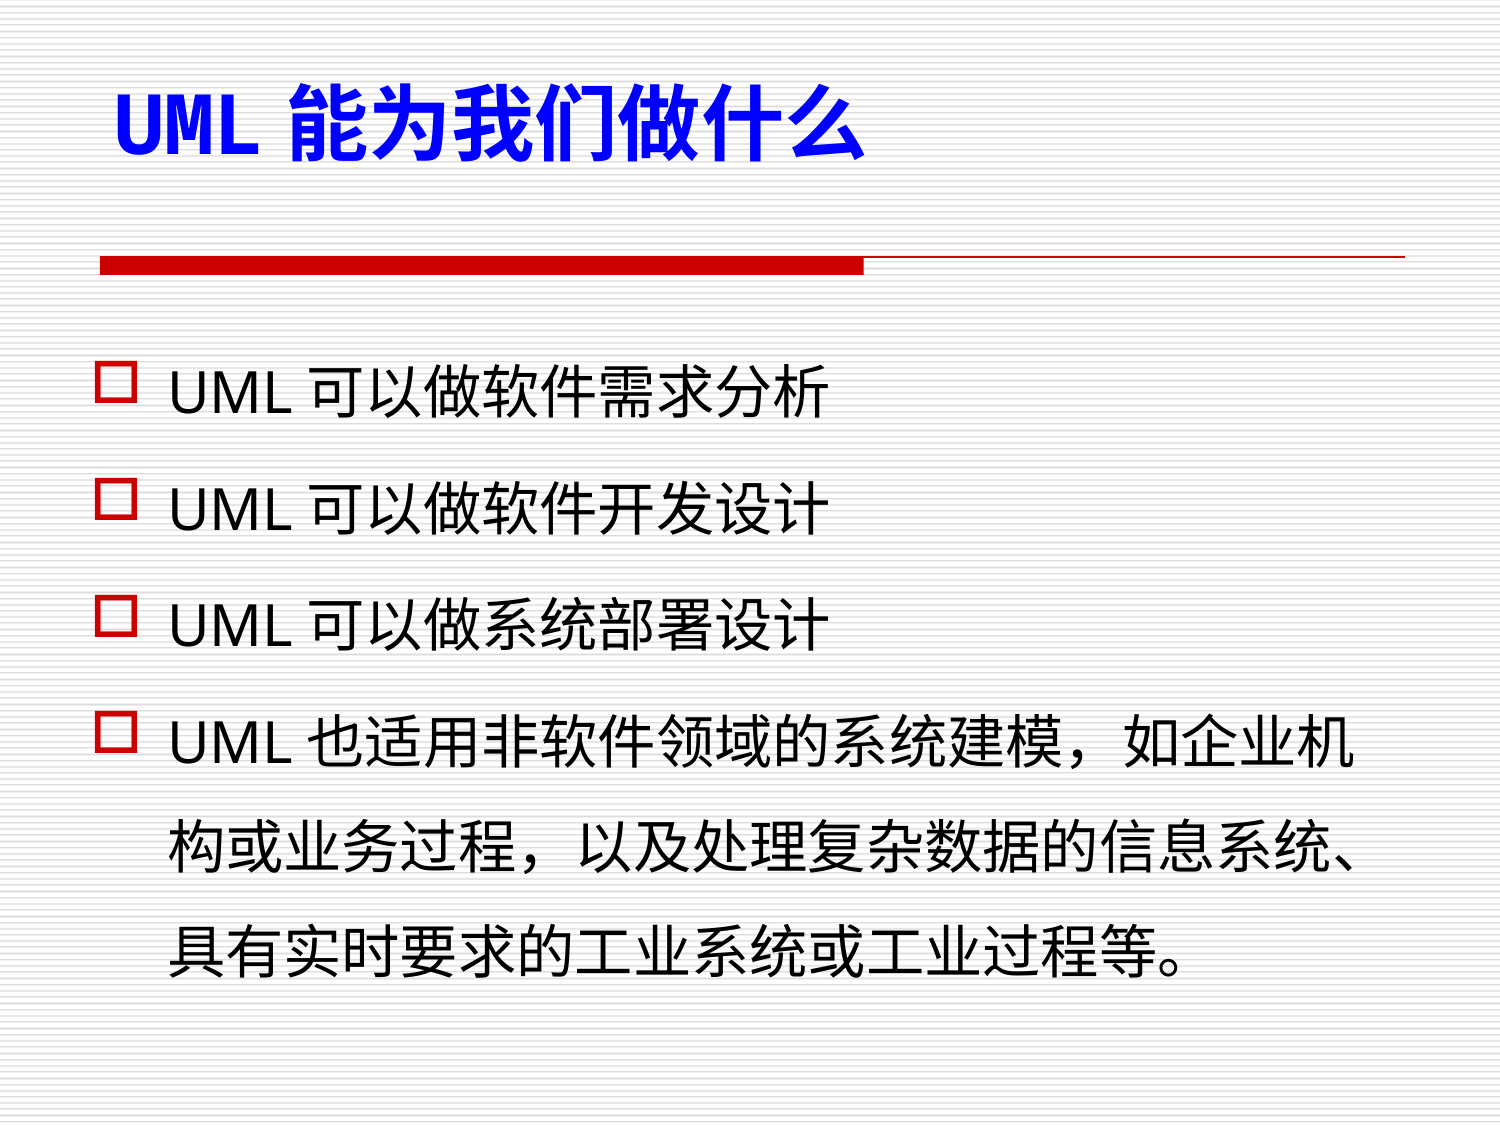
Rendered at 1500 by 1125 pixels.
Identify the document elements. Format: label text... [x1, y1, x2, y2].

title UML能为我们做什么 [99, 50, 1450, 179]
picture [0, 0, 1500, 1125]
text_box UML可以做软件需求分析 UML可以做软件开发设计 UML可以做系统部署设计 UML也适用非软件领域的系统建模，如企业机构或业务过程，以及处理复杂数据的信息系统、具有实时要求的工业系统或工业过程等。 [74, 312, 1425, 1055]
